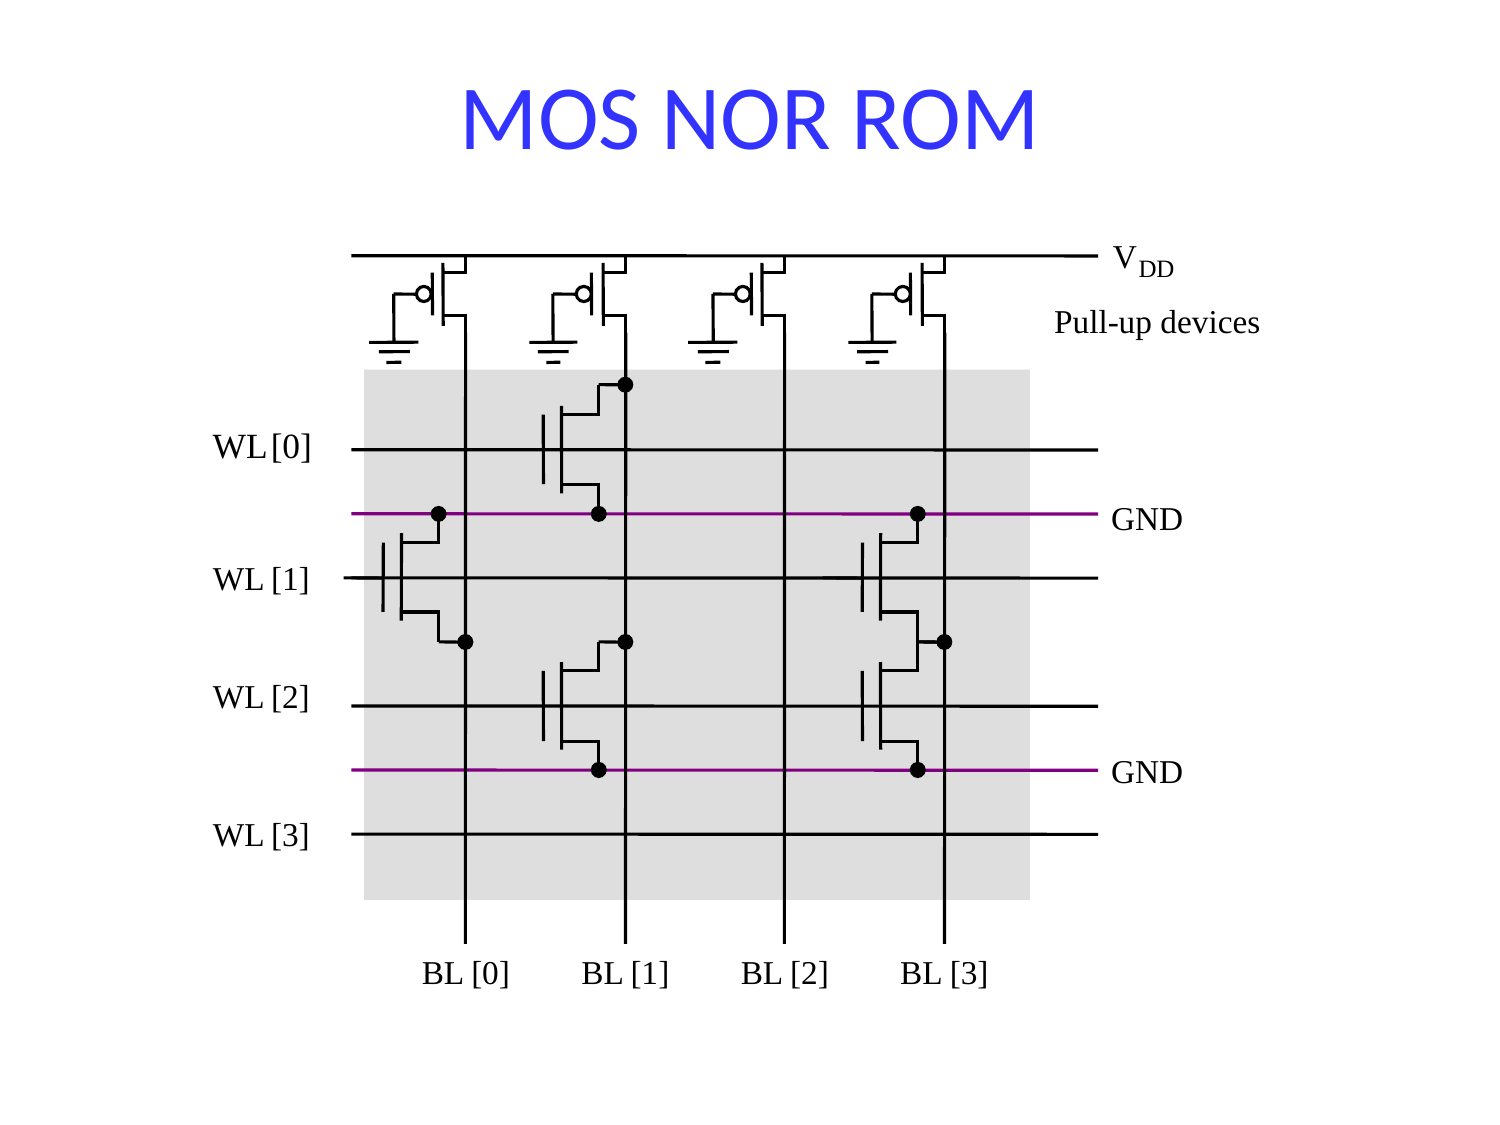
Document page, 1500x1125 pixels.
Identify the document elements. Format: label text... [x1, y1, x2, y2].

text_box BL [421, 950, 465, 991]
text_box [626, 378, 632, 391]
text_box [604, 255, 626, 273]
text_box V [1112, 235, 1137, 276]
text_box [466, 835, 625, 900]
text_box [444, 315, 466, 333]
text_box [938, 635, 951, 649]
text_box [466, 450, 593, 513]
text_box [881, 514, 944, 578]
text_box [364, 706, 465, 770]
text_box [562, 642, 599, 671]
text_box [911, 763, 925, 777]
text_box BL [900, 950, 943, 991]
text_box [626, 514, 784, 577]
text_box [945, 579, 1030, 706]
text_box [364, 835, 465, 900]
text_box [881, 611, 918, 642]
text_box [364, 578, 465, 705]
text_box WL [212, 557, 265, 598]
text_box [785, 835, 944, 900]
text_box [0] [471, 950, 511, 991]
text_box [466, 578, 625, 770]
text_box [443, 255, 466, 273]
text_box [3] [270, 813, 310, 854]
text_box [562, 484, 599, 510]
text_box [3] [949, 950, 989, 991]
text_box [2] [790, 950, 830, 991]
text_box [911, 507, 925, 521]
text_box [626, 771, 784, 834]
text_box [626, 835, 784, 900]
text_box [762, 255, 785, 273]
text_box [402, 611, 439, 642]
text_box [945, 450, 1030, 513]
text_box [2] [270, 674, 310, 715]
text_box [1] [630, 950, 670, 991]
text_box [881, 642, 944, 706]
text_box WL [212, 423, 268, 466]
text_box [785, 514, 916, 706]
text_box [785, 707, 912, 770]
text_box [562, 385, 599, 415]
text_box DD [1138, 252, 1175, 283]
text_box GND [1111, 497, 1184, 538]
text_box [785, 369, 944, 449]
text_box [881, 579, 944, 641]
text_box [895, 286, 911, 302]
text_box [416, 286, 432, 302]
text_box [945, 514, 1030, 578]
text_box [923, 255, 945, 273]
text_box [562, 741, 599, 766]
text_box [945, 771, 1030, 834]
text_box [0] [270, 423, 313, 466]
text_box [402, 514, 465, 577]
text_box [364, 369, 465, 449]
text_box BL [581, 950, 624, 991]
text_box [785, 771, 944, 834]
text_box WL [212, 674, 265, 715]
text_box [626, 369, 784, 449]
text_box [604, 315, 626, 333]
text_box [364, 514, 433, 577]
text_box [785, 450, 944, 513]
text_box Pull-up devices [1054, 299, 1261, 340]
text_box [881, 707, 944, 770]
text_box GND [1111, 749, 1184, 790]
text_box [626, 707, 784, 770]
title MOS NOR ROM [112, 50, 1388, 175]
text_box [459, 635, 472, 649]
text_box [945, 369, 1030, 449]
text_box [402, 518, 439, 543]
text_box [466, 514, 625, 577]
text_box [364, 450, 465, 513]
text_box BL [740, 950, 784, 991]
text_box [466, 771, 625, 834]
text_box [592, 763, 606, 777]
text_box [945, 835, 1030, 900]
text_box [1] [270, 557, 310, 598]
text_box [364, 771, 465, 834]
text_box [945, 707, 1030, 770]
text_box [923, 315, 945, 333]
text_box [619, 635, 632, 649]
text_box WL [212, 813, 265, 854]
text_box [763, 315, 785, 333]
text_box [466, 369, 625, 449]
text_box [881, 518, 918, 543]
text_box [432, 507, 445, 521]
text_box [626, 450, 784, 513]
text_box [626, 578, 784, 706]
text_box [576, 286, 592, 302]
text_box [735, 286, 751, 302]
text_box [592, 507, 606, 521]
text_box [881, 741, 918, 766]
text_box [562, 450, 625, 513]
text_box [881, 642, 918, 671]
